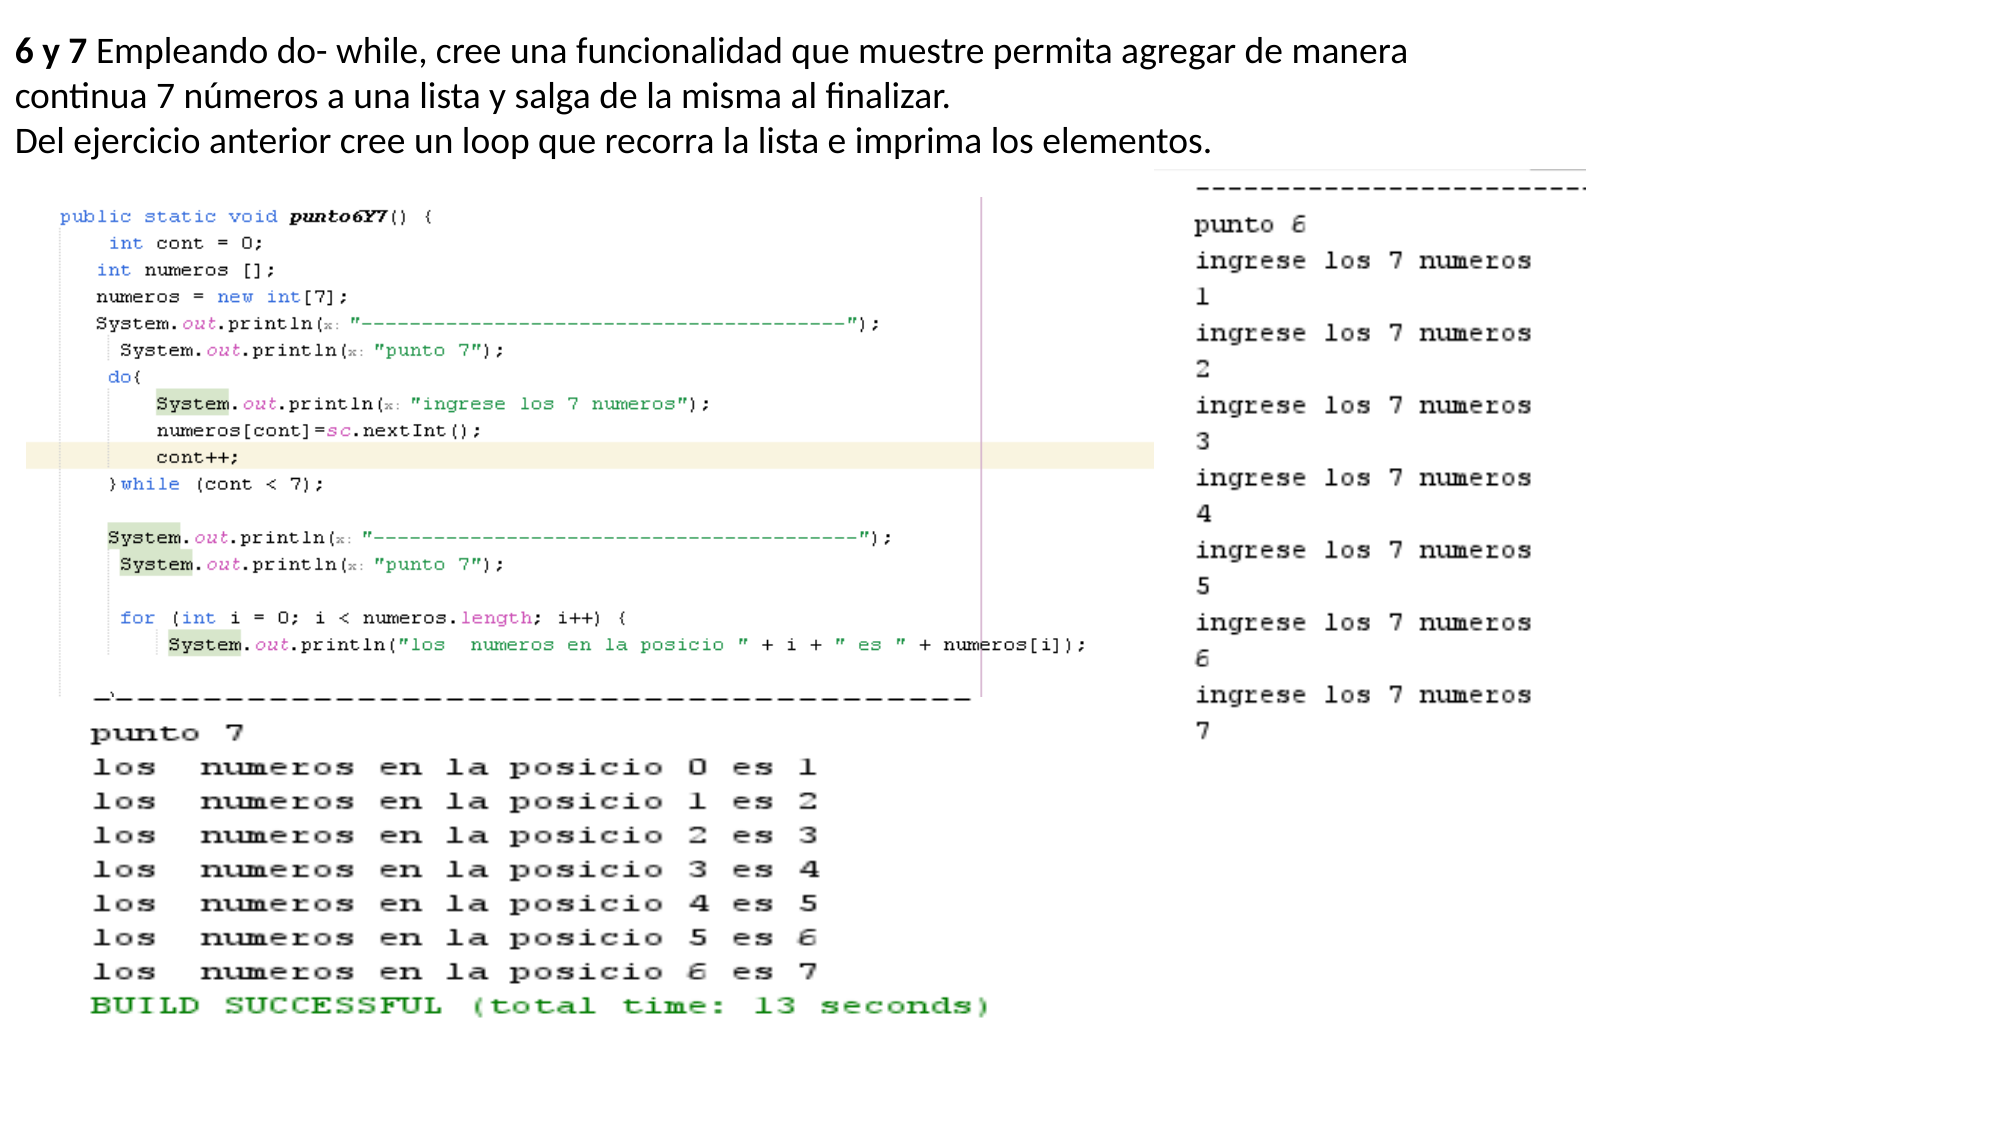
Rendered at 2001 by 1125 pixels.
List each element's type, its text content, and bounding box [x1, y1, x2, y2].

text_box 6 y 7 Empleando do- while, cree una funcionalidad que muestre permita agregar de manera continua 7 números a una lista y salga de la misma al finalizar. Del ejercicio anterior cree un loop que recorra la lista e imprima los elementos. [0, 19, 1500, 169]
picture [26, 169, 1586, 1058]
